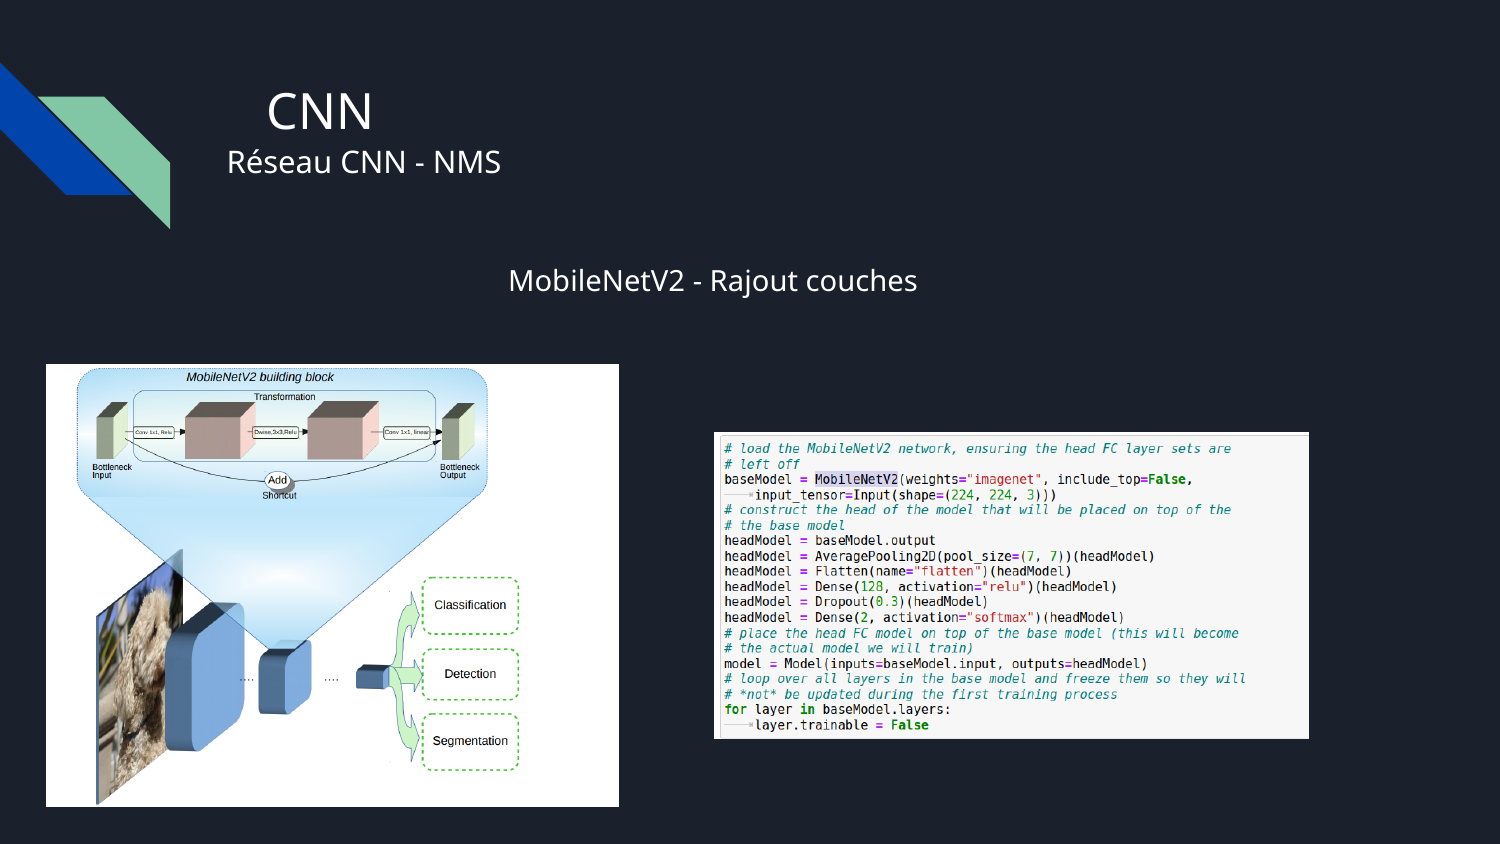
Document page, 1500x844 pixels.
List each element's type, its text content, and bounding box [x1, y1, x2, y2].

picture [714, 432, 1310, 739]
text_box Réseau CNN - NMS [203, 127, 1309, 195]
title CNN [212, 64, 1368, 215]
text_box MobileNetV2 - Rajout couches [493, 246, 938, 312]
picture [46, 364, 619, 807]
